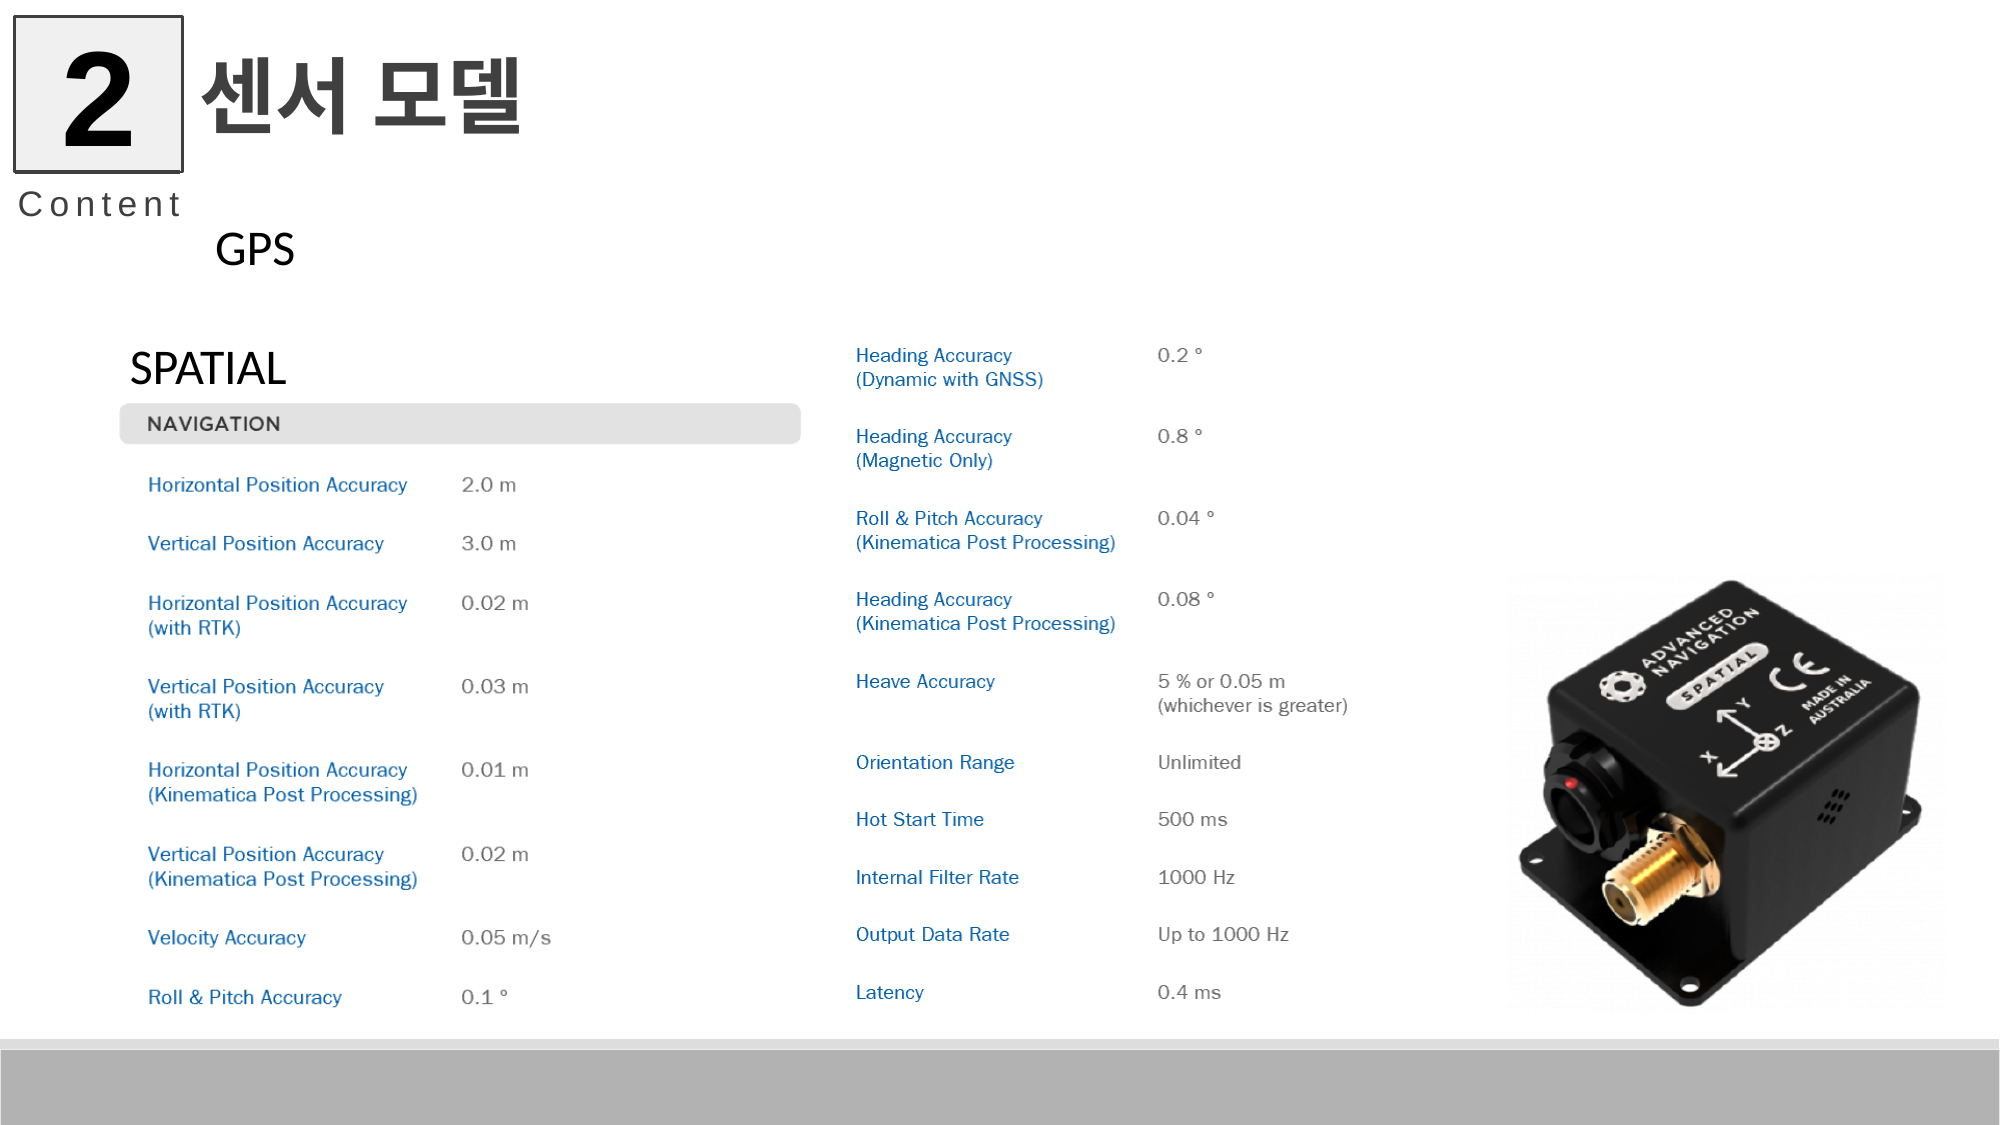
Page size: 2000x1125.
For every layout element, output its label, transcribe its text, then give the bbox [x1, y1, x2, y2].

text_box 센서 모델 [209, 29, 929, 152]
text_box SPATIAL [114, 327, 808, 394]
picture [114, 326, 1947, 1023]
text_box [0, 2, 201, 232]
text_box GPS [200, 208, 894, 283]
